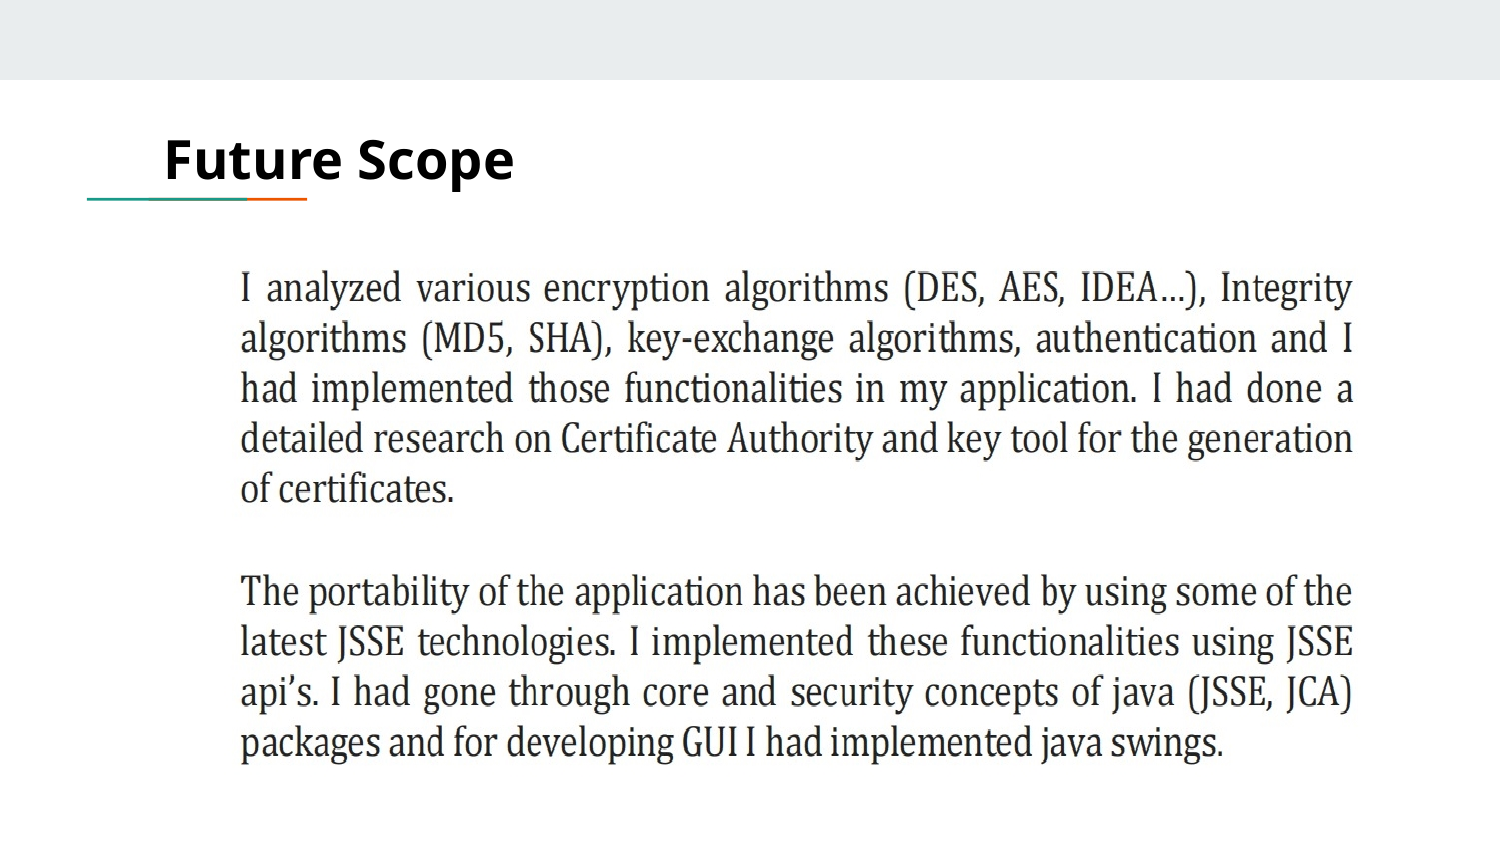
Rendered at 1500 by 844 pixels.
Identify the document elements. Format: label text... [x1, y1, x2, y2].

picture [223, 241, 1362, 792]
title Future Scope [148, 110, 676, 191]
